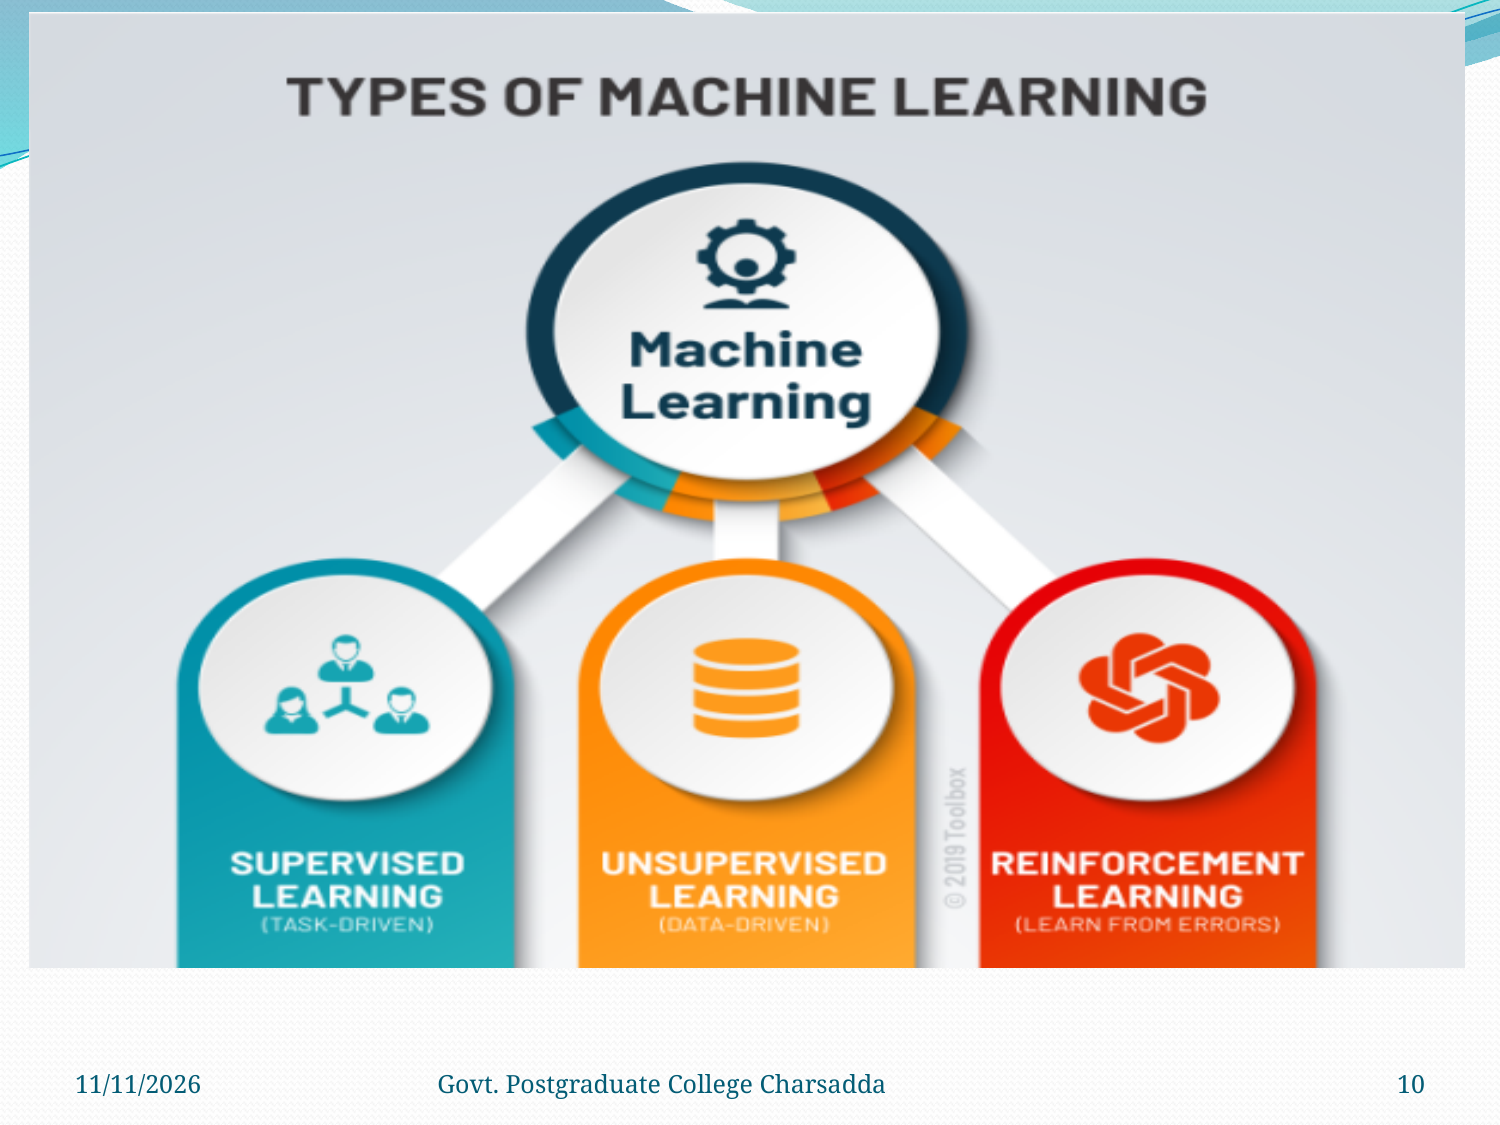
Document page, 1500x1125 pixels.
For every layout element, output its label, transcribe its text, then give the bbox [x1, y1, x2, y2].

slide_number 10 [1299, 1042, 1425, 1103]
footer Govt. Postgraduate College Charsadda [437, 1042, 988, 1103]
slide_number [75, 1042, 425, 1103]
picture [29, 12, 1465, 969]
